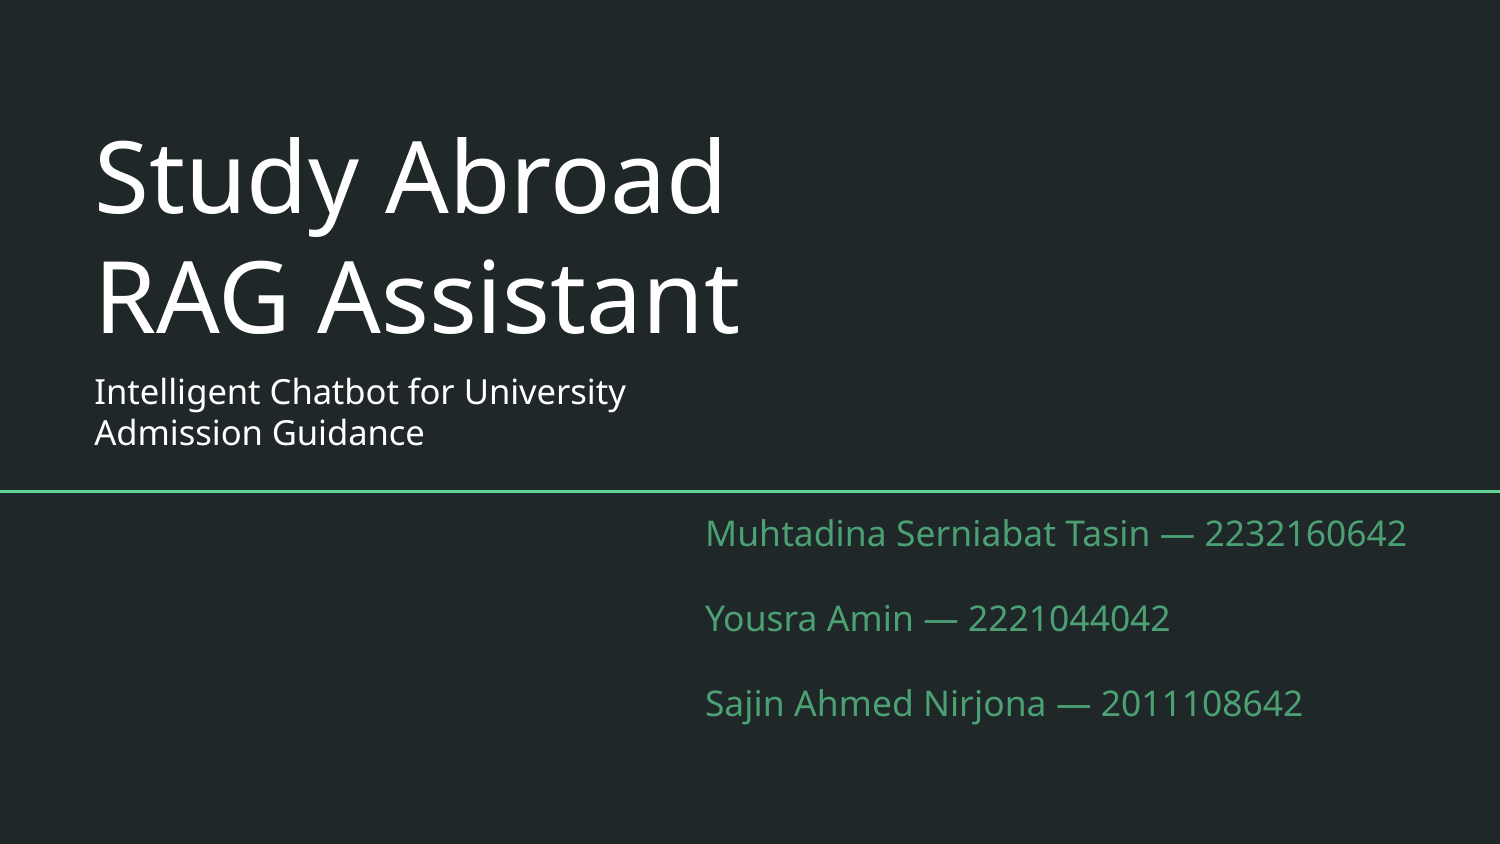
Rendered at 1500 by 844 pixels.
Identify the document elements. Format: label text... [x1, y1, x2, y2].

title Study Abroad RAG Assistant [79, 60, 778, 354]
text_box Muhtadina Serniabat Tasin — 2232160642 Yousra Amin — 2221044042 Sajin Ahmed Nirjona — 2011108642 [690, 495, 1441, 781]
subtitle Intelligent Chatbot for University Admission Guidance [79, 354, 778, 469]
